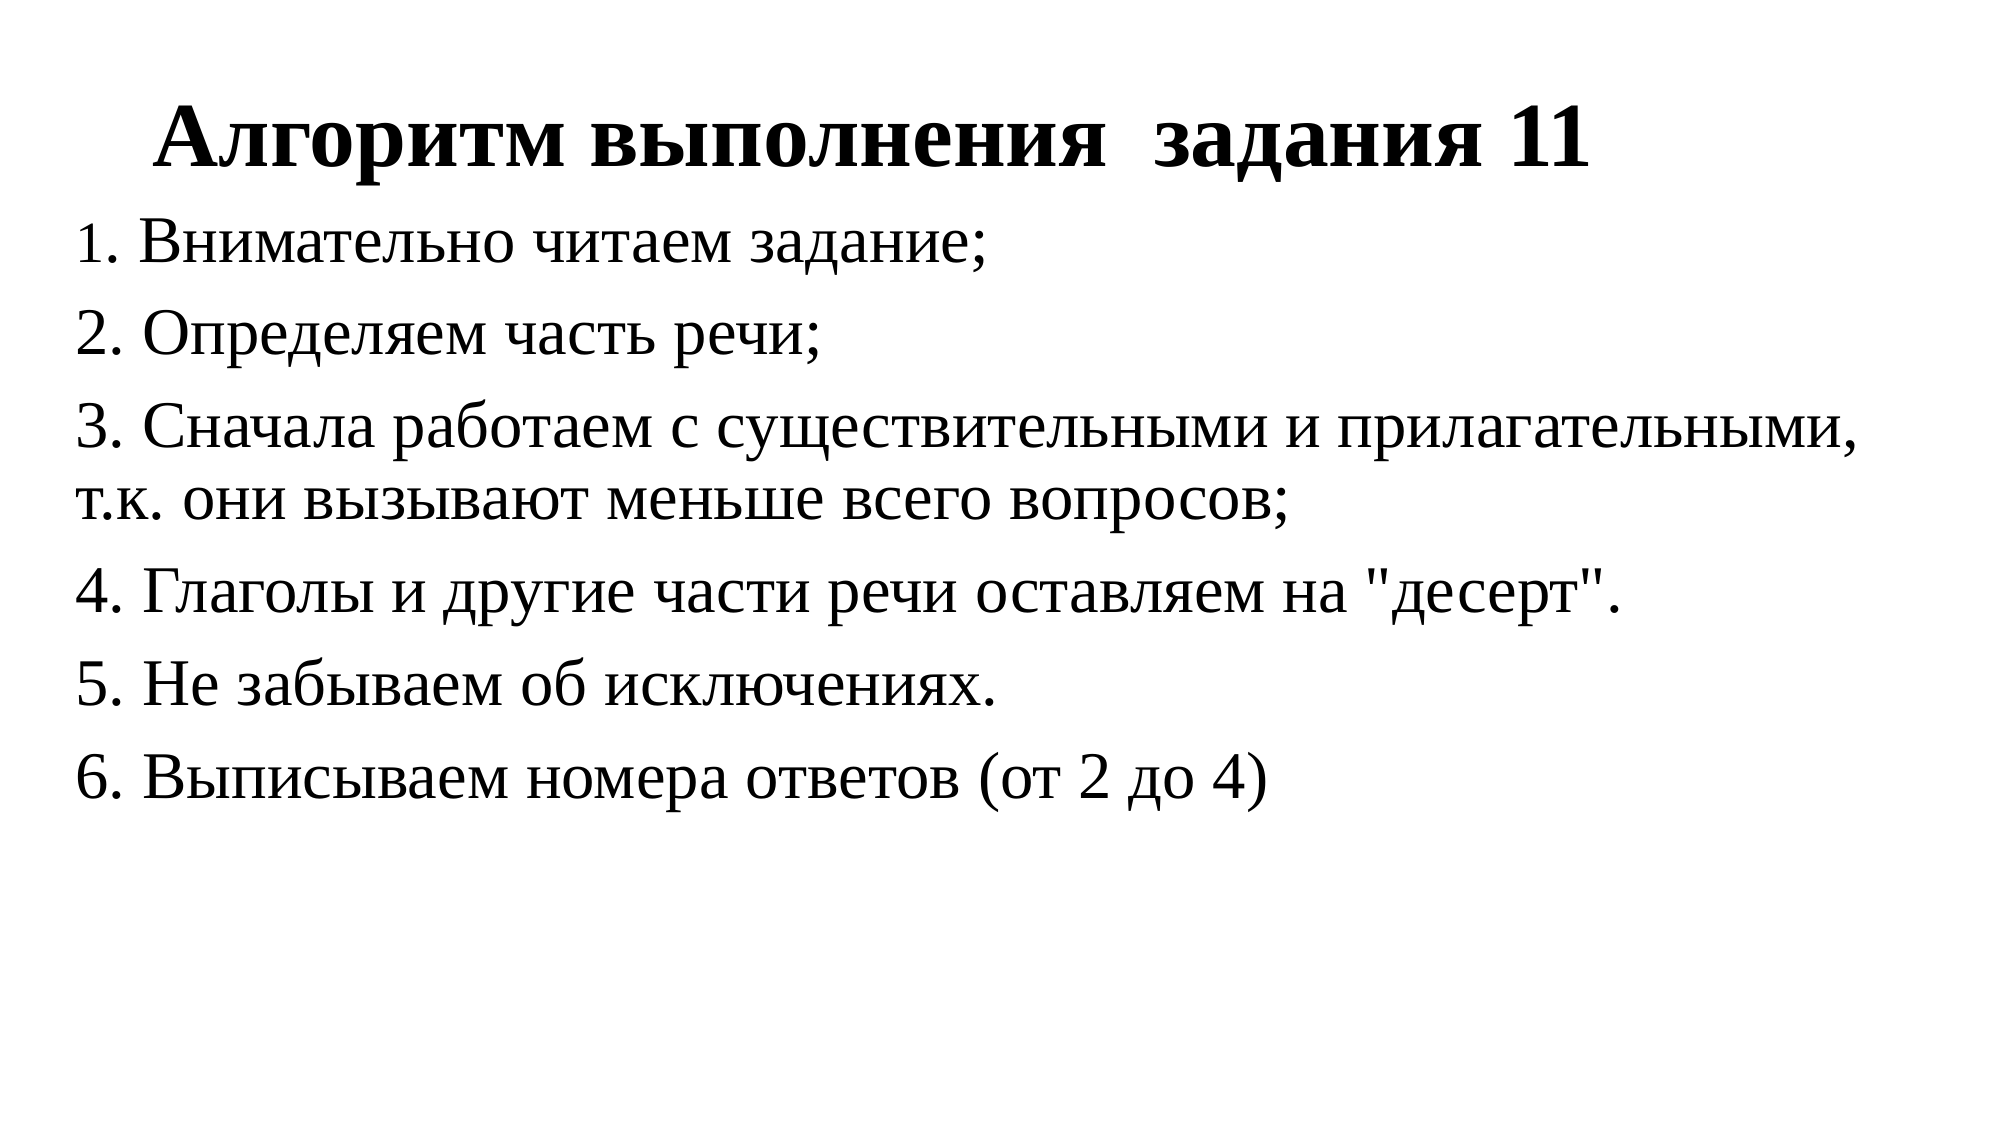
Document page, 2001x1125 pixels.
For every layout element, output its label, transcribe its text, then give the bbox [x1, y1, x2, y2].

title Алгоритм выполнения задания 11 [137, 59, 1863, 197]
list 1. Внимательно читаем задание; 2. Определяем часть речи; 3. Сначала работаем с существительными и прилагательными, т.к. они вызывают меньше всего вопросов; 4. Глаголы и другие части речи оставляем на "десерт". 5. Не забываем об исключениях. 6. Выписываем номера ответов (от 2 до 4) [60, 197, 1939, 1014]
